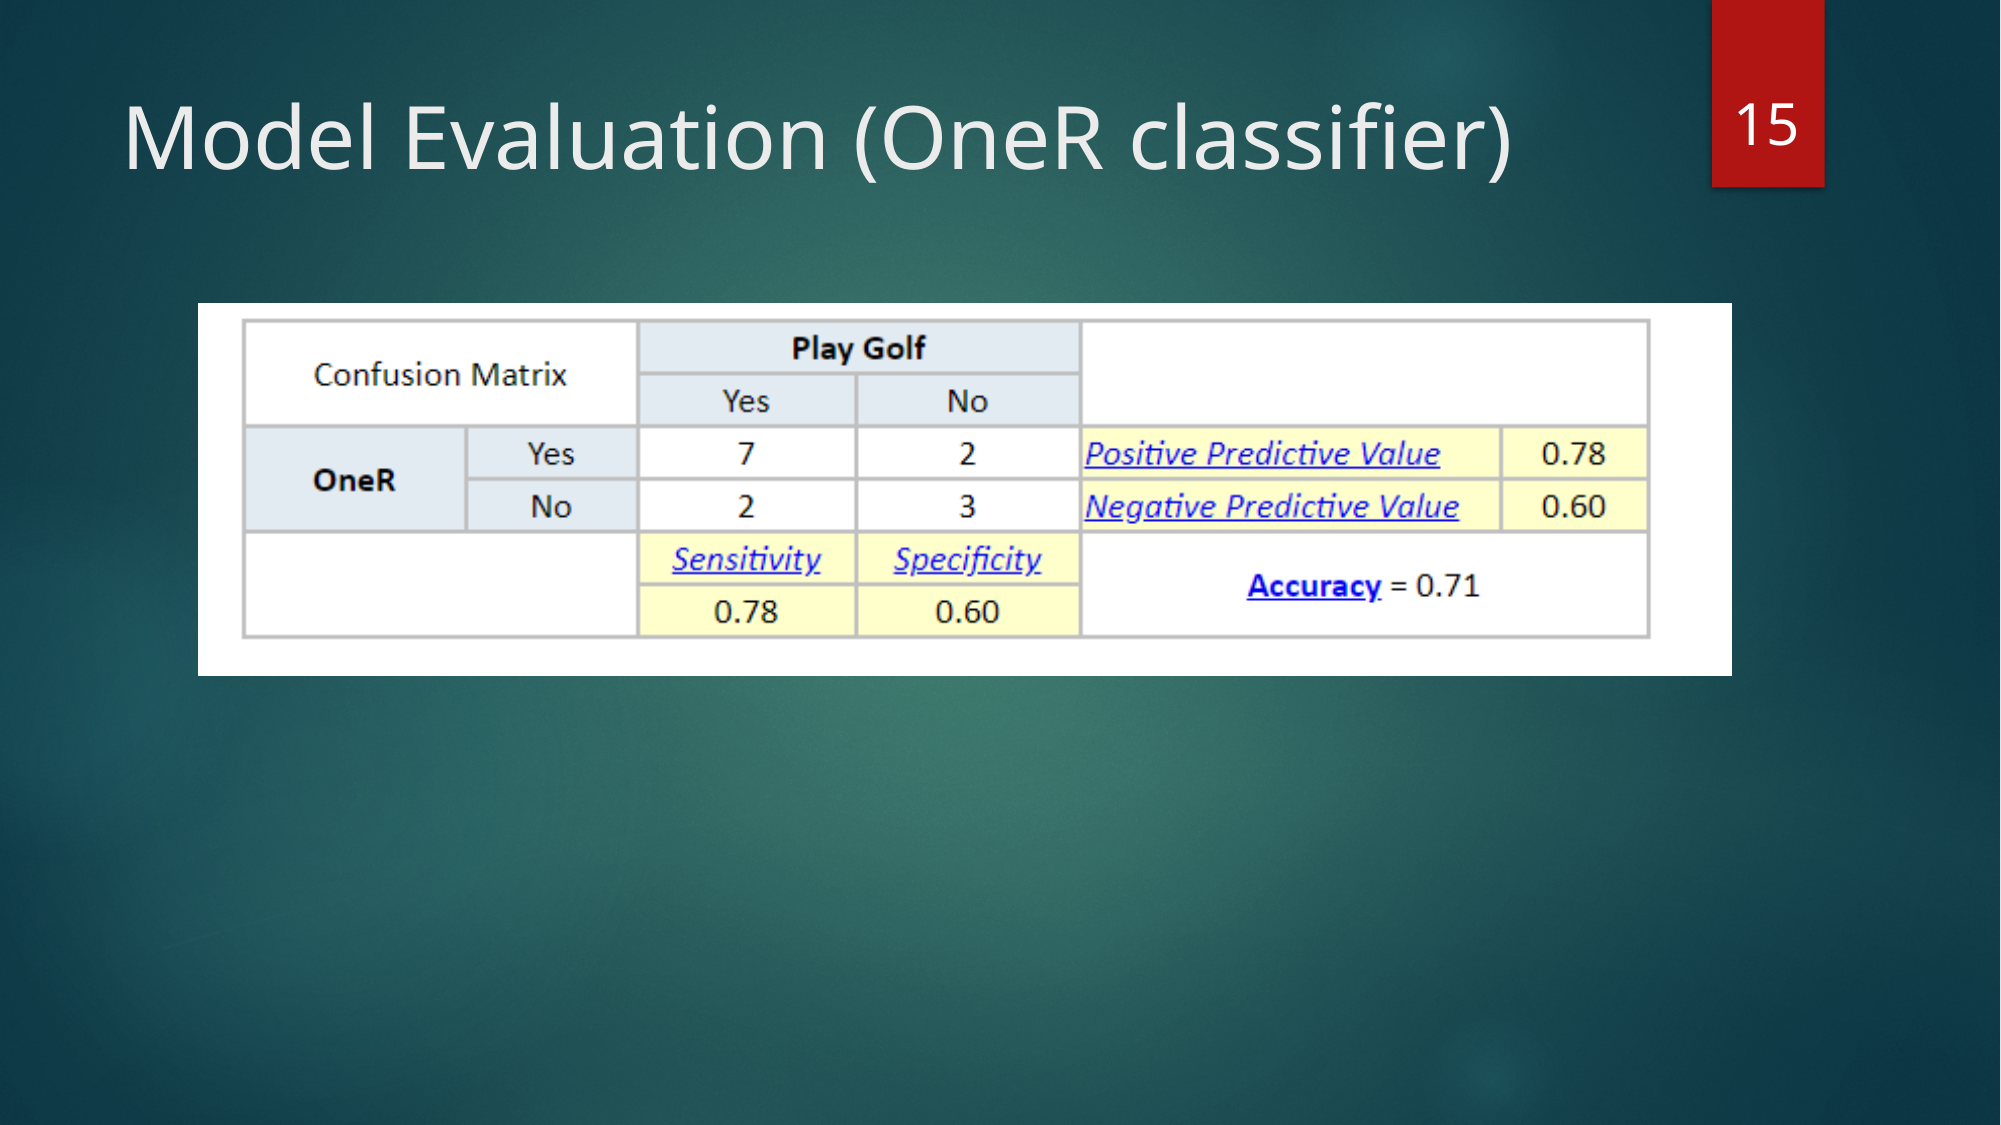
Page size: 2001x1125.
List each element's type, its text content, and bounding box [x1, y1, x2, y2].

slide_number 15 [1698, 48, 1836, 175]
picture [0, 0, 2001, 1125]
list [198, 303, 1733, 676]
title Model Evaluation (OneR classifier) [106, 74, 1649, 304]
